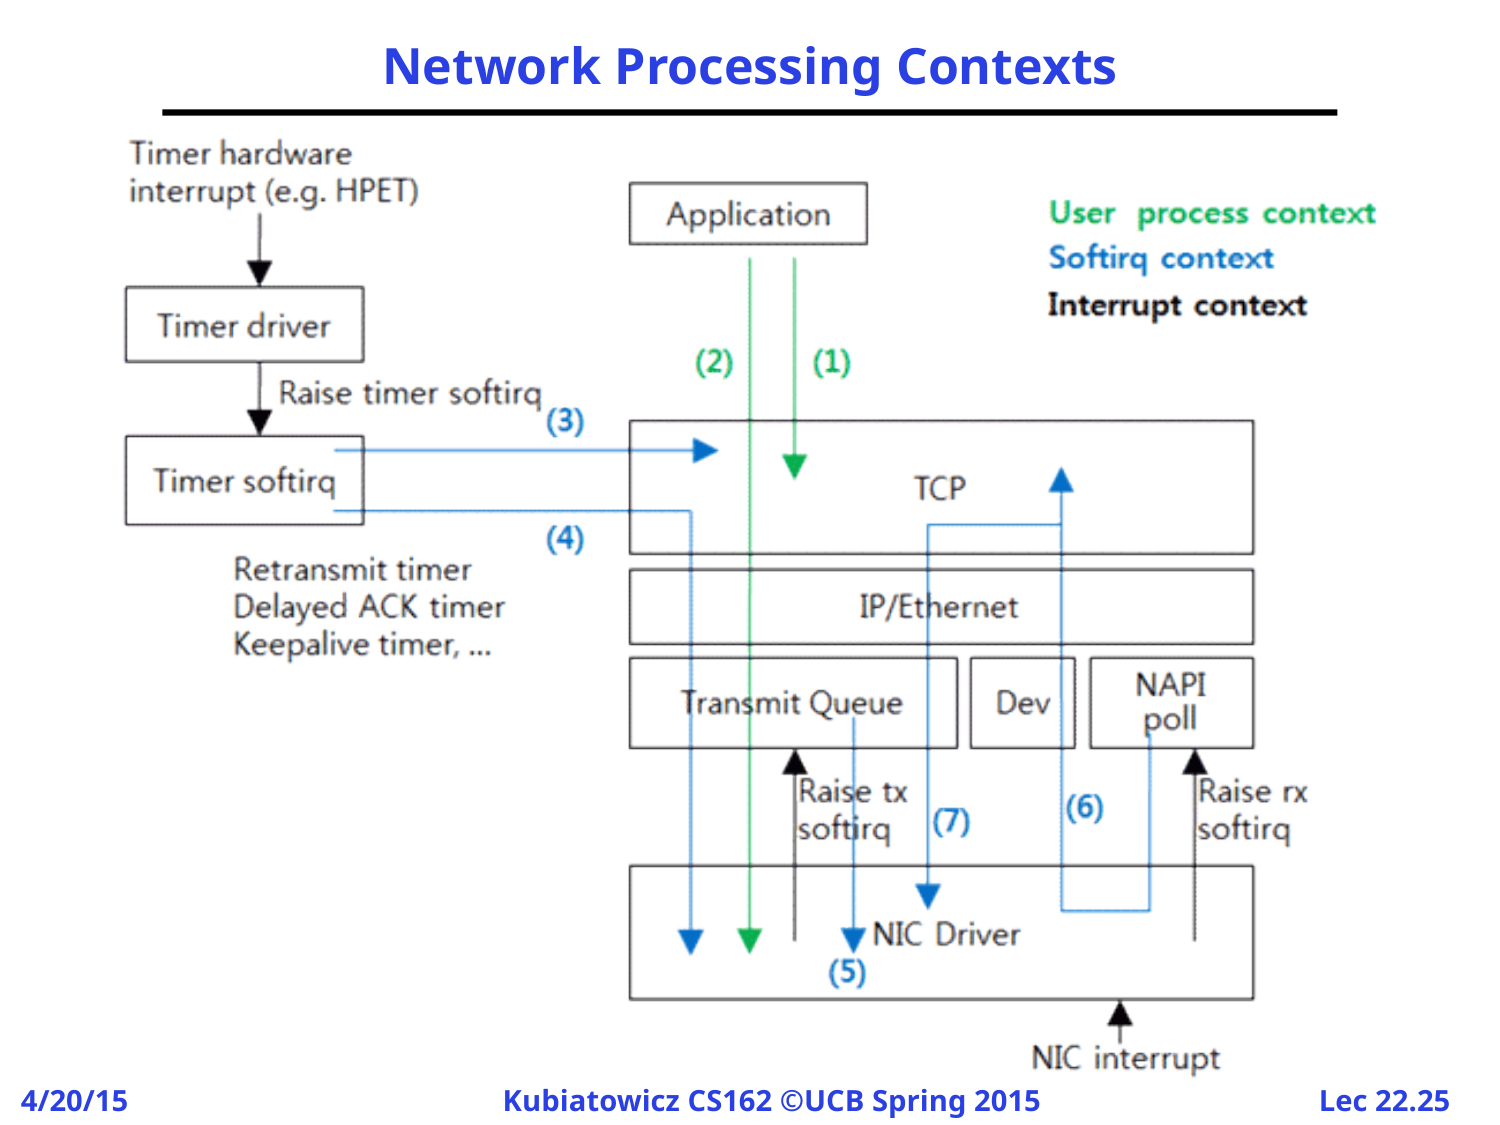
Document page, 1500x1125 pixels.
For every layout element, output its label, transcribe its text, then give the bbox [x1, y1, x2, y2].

picture [112, 124, 1401, 1097]
title Network Processing Contexts [162, 24, 1338, 113]
